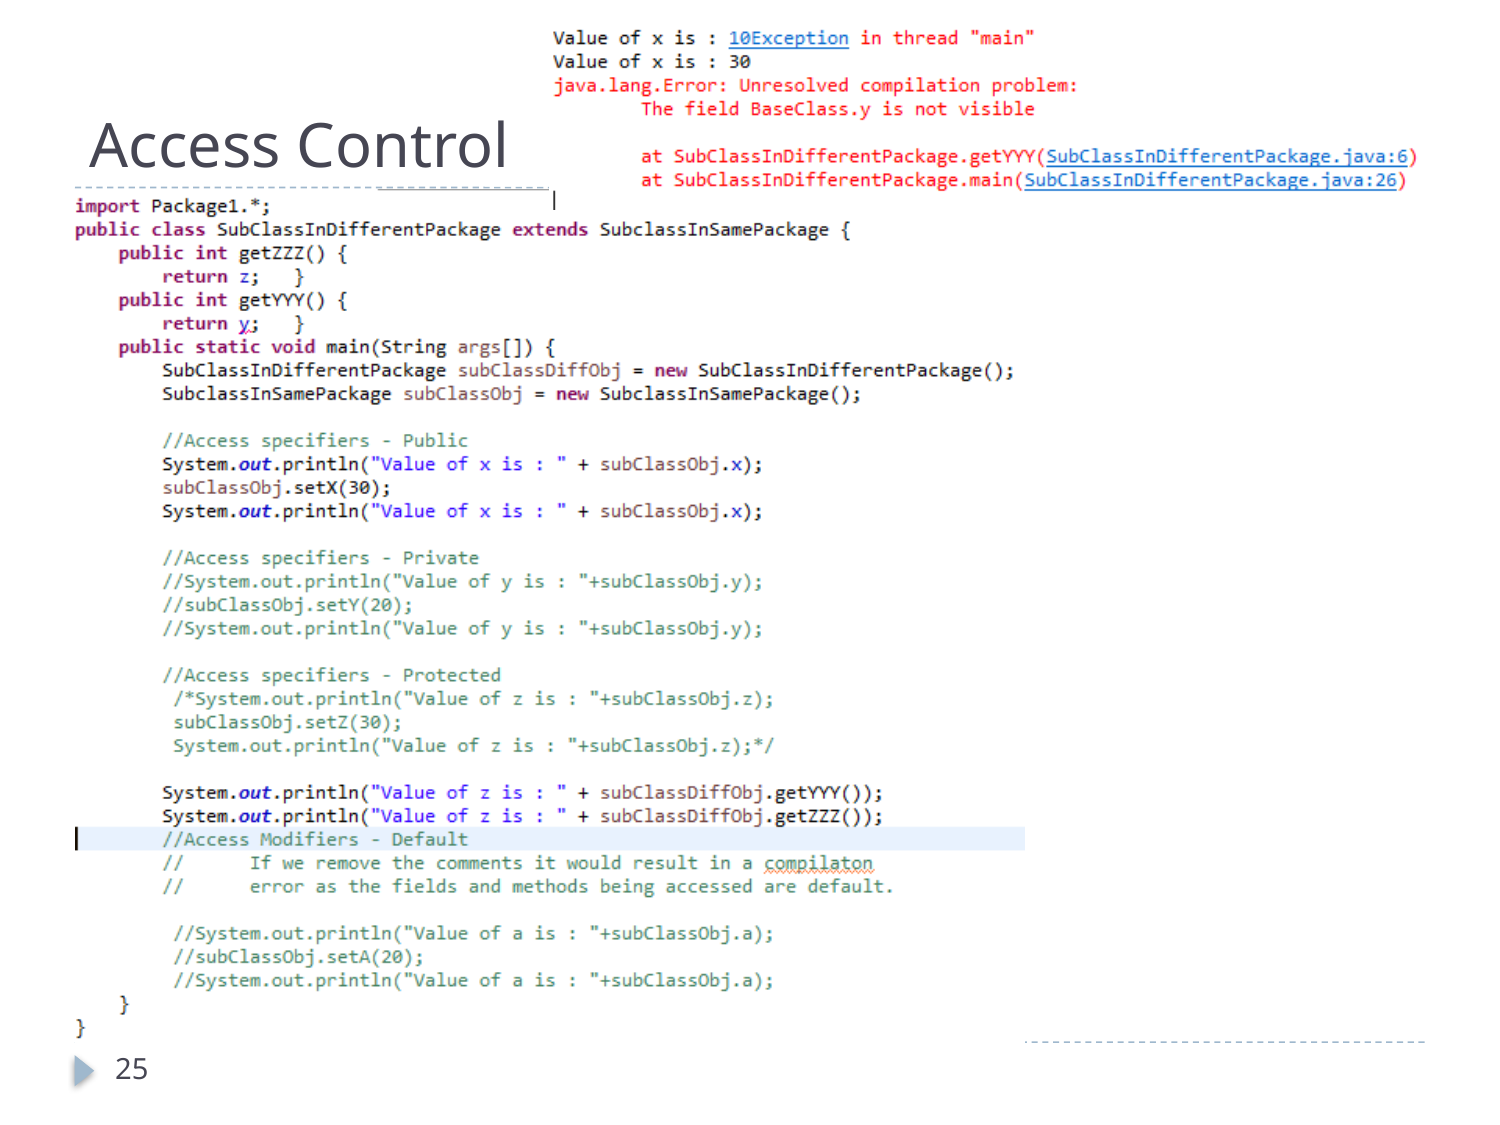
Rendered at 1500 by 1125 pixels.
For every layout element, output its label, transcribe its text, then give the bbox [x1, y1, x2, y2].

picture [74, 24, 1444, 1043]
slide_number 25 [100, 1055, 426, 1103]
title Access Control [75, 24, 525, 188]
